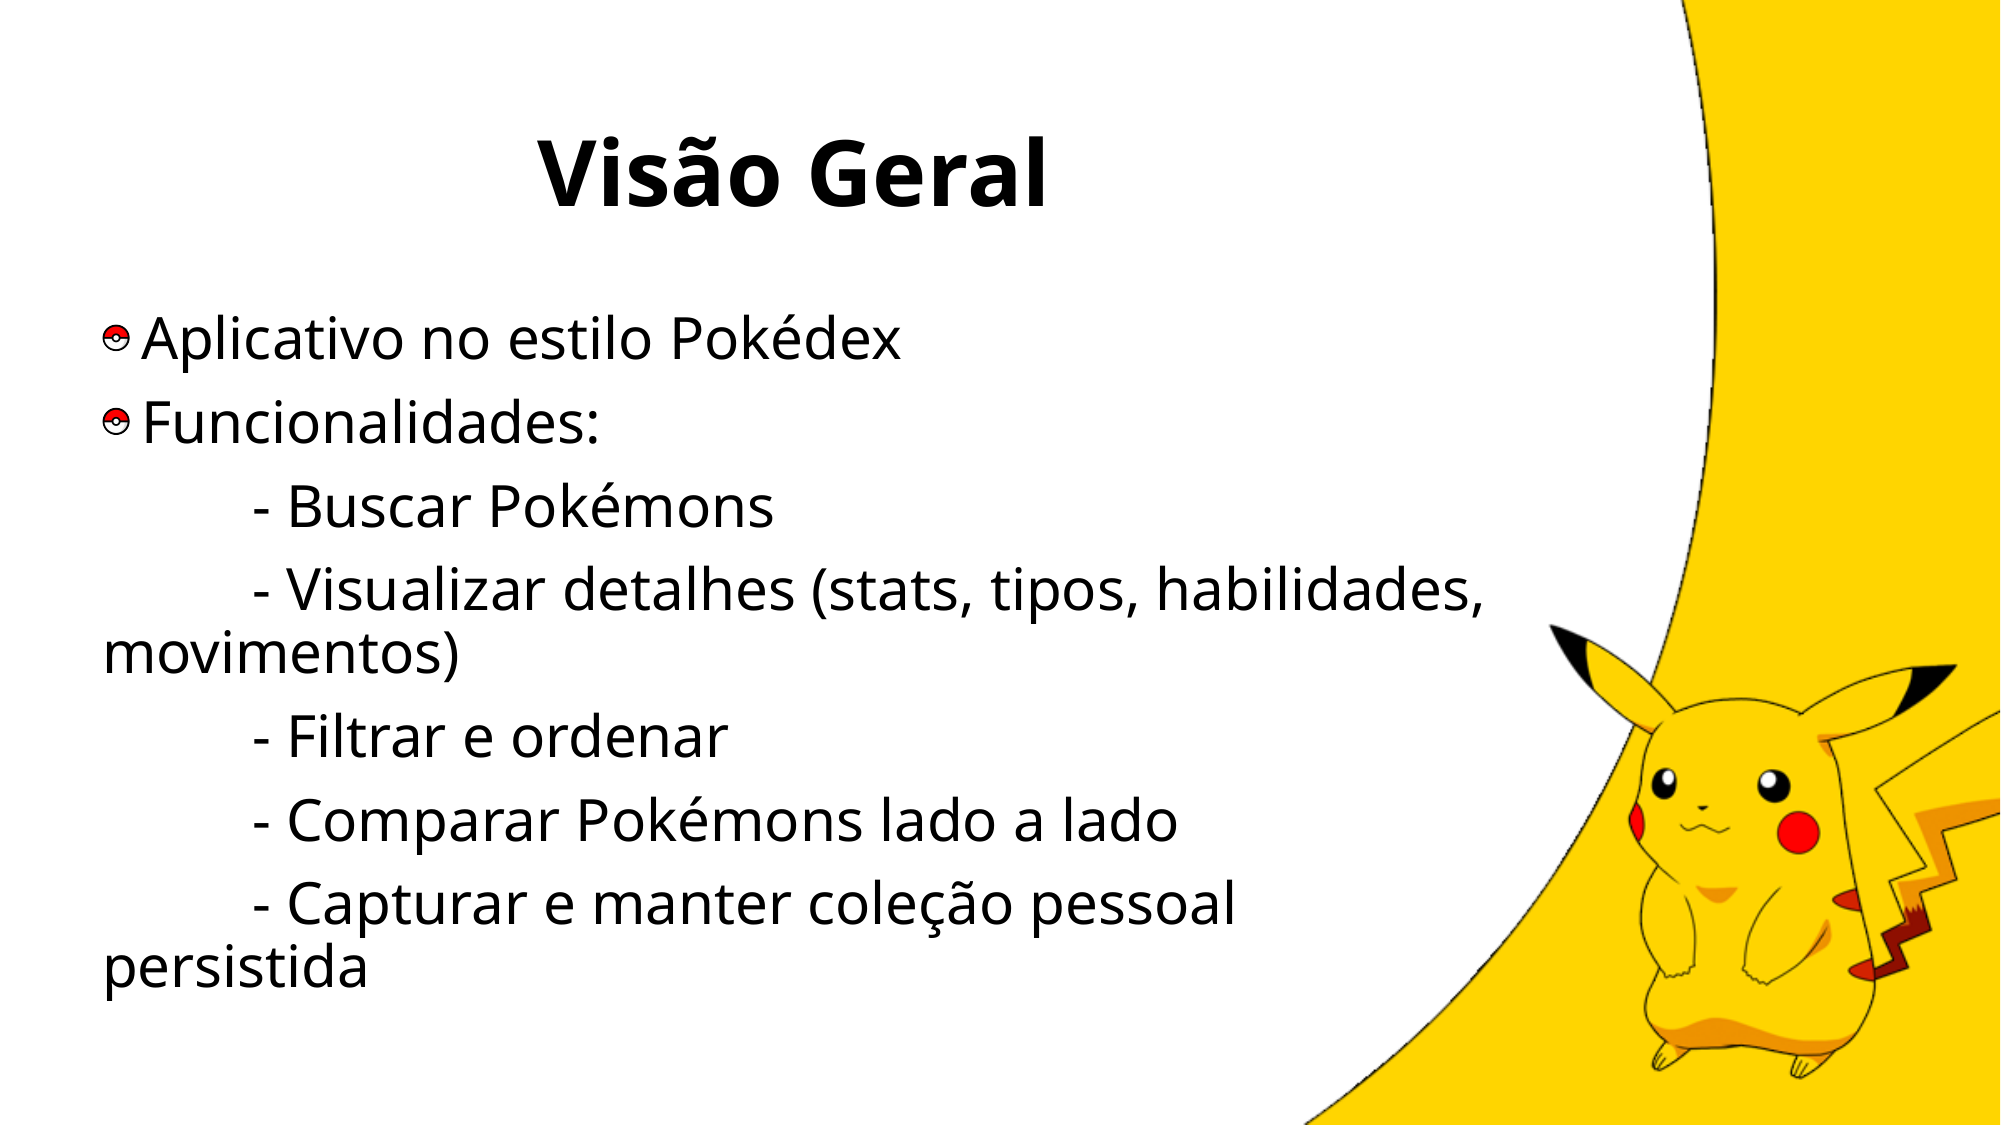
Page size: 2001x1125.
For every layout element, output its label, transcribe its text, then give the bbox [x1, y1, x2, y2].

title Visão Geral [87, 68, 1502, 286]
list Aplicativo no estilo Pokédex Funcionalidades: - Buscar Pokémons - Visualizar detalhes (stats, tipos, habilidades, movimentos) - Filtrar e ordenar - Comparar Pokémons lado a lado - Capturar e manter coleção pessoal persistida [87, 302, 1502, 1022]
picture [0, 0, 2001, 1125]
